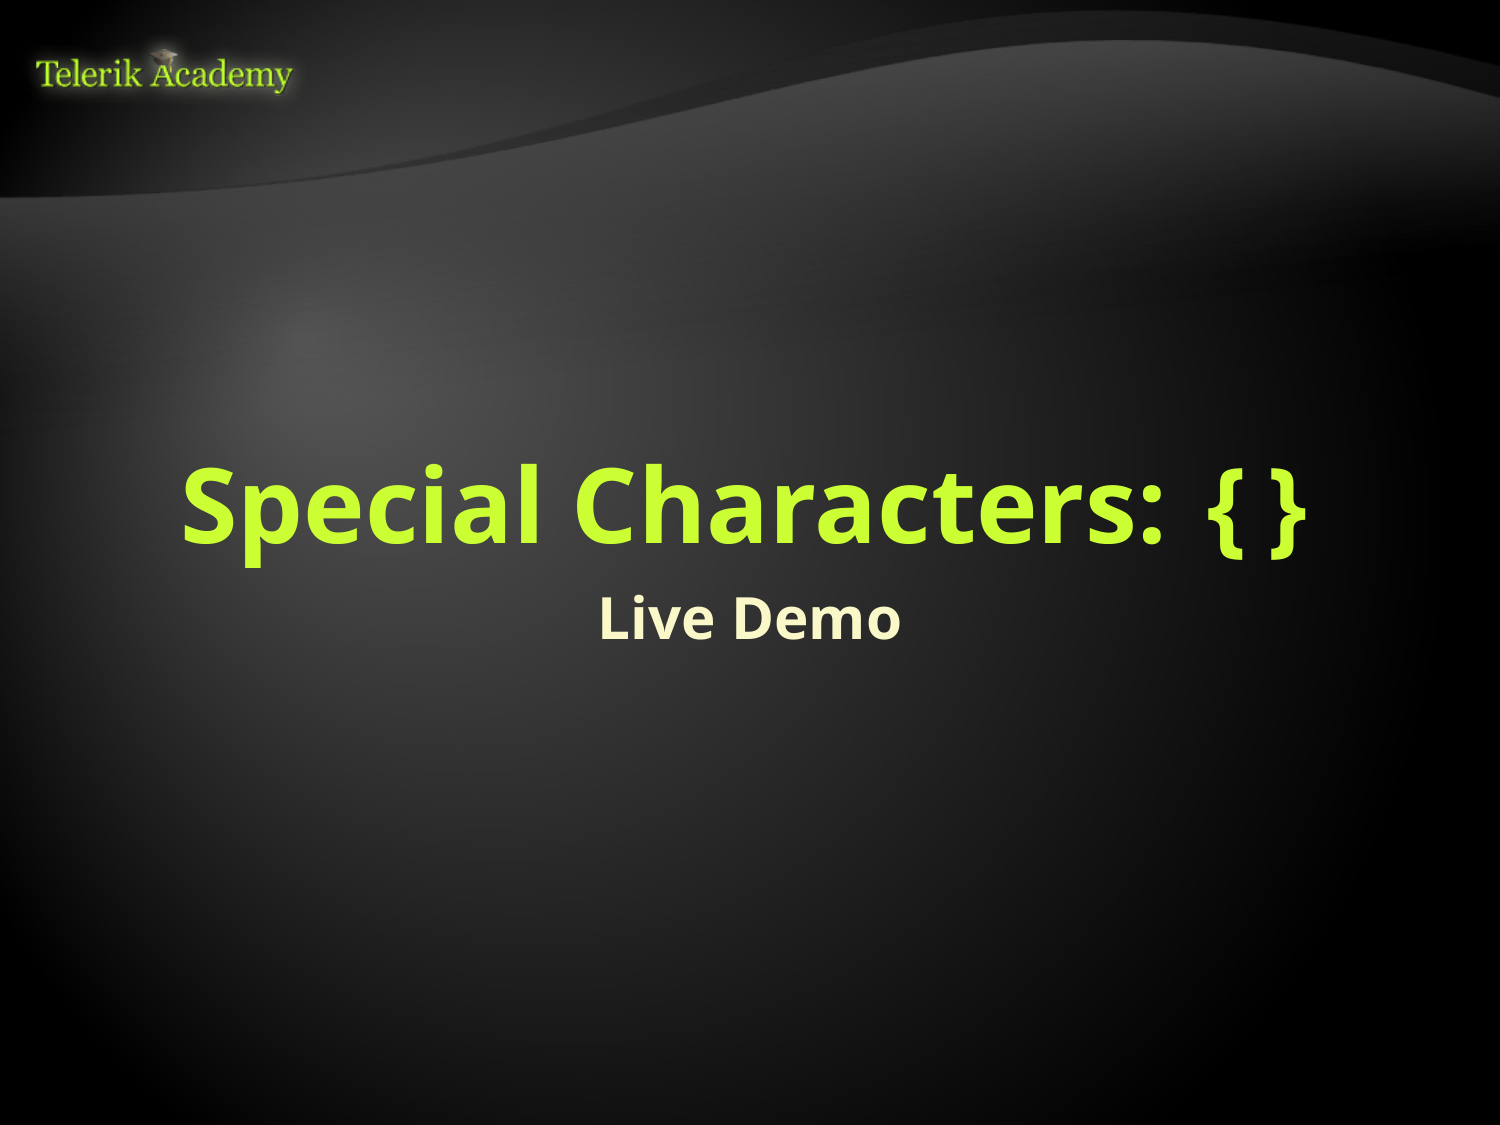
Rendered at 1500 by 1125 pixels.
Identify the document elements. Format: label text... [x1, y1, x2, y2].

picture [0, 0, 1500, 1125]
title Special Characters: {} [99, 450, 1400, 563]
subtitle Live Demo [99, 569, 1400, 663]
